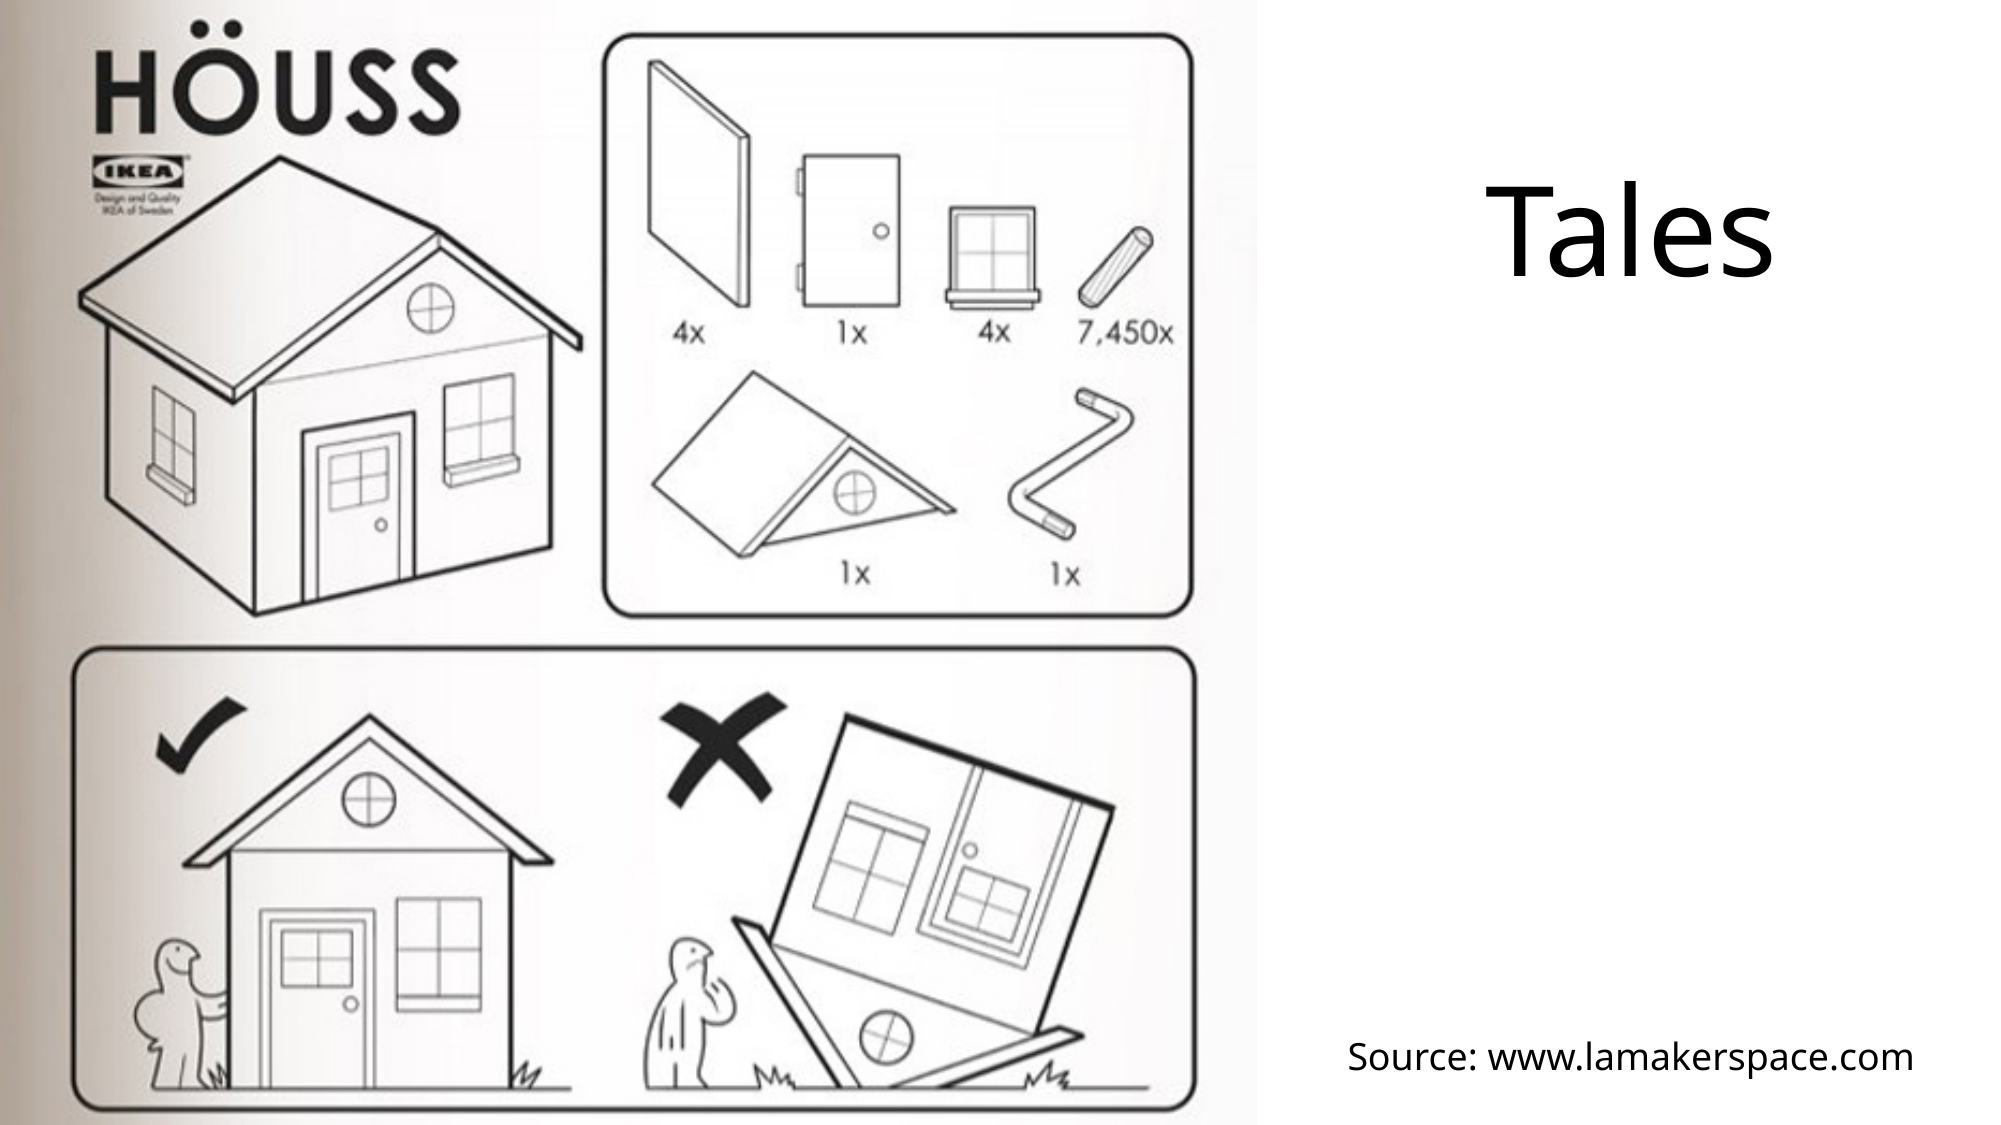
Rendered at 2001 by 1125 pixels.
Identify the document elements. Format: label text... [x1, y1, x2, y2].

text_box Tales [1470, 144, 1793, 309]
text_box Source: www.lamakerspace.com [1332, 1025, 1931, 1086]
picture [0, 0, 1257, 1125]
